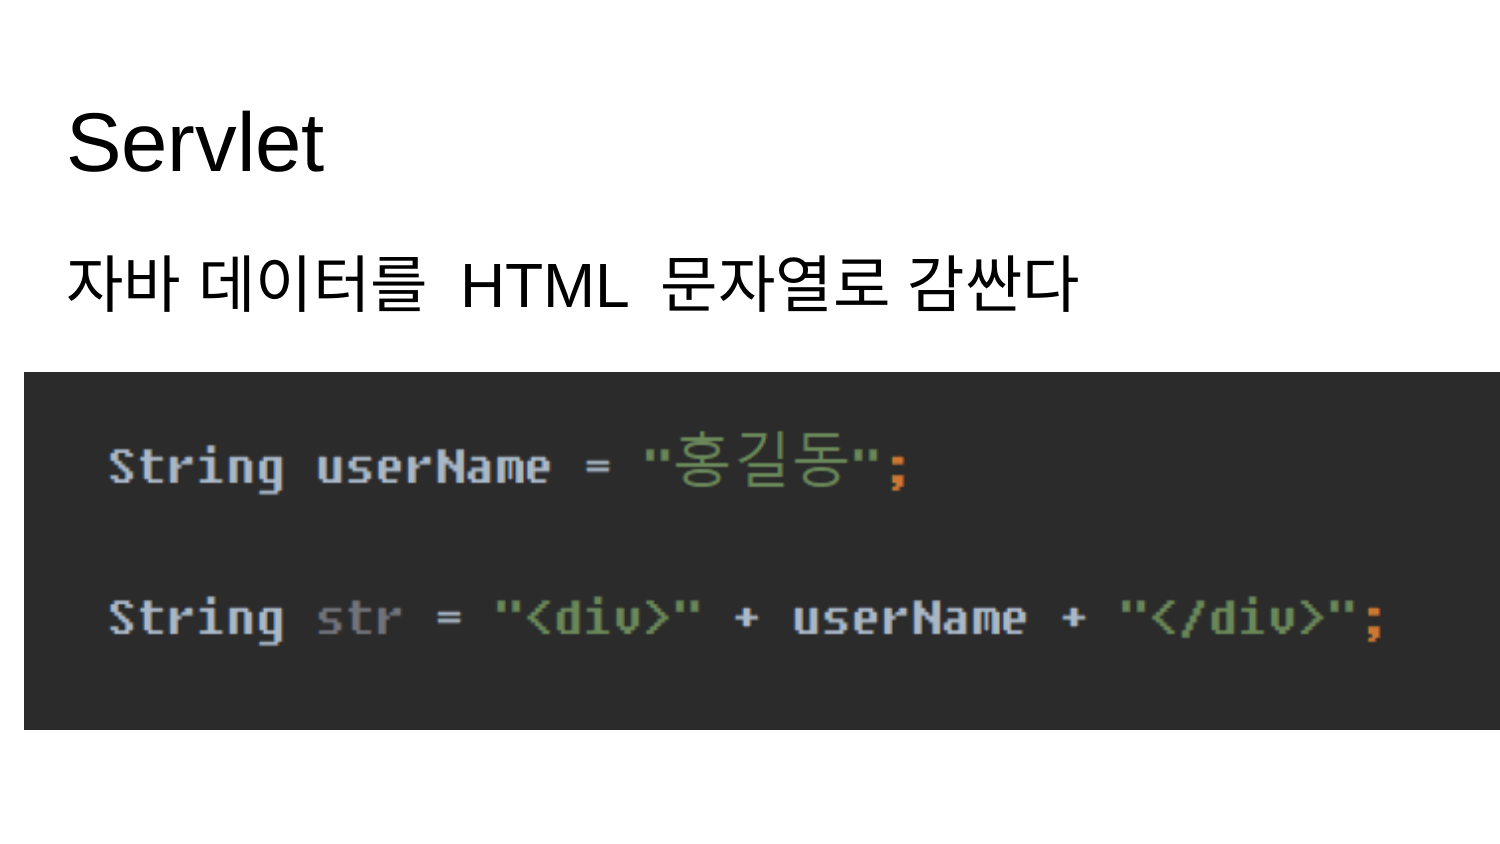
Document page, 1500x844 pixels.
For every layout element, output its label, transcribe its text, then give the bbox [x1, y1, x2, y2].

title Servlet [51, 72, 1449, 167]
text_box 자바 데이터를 HTML 문자열로 감싼다 [51, 230, 1279, 336]
picture [24, 372, 1500, 730]
